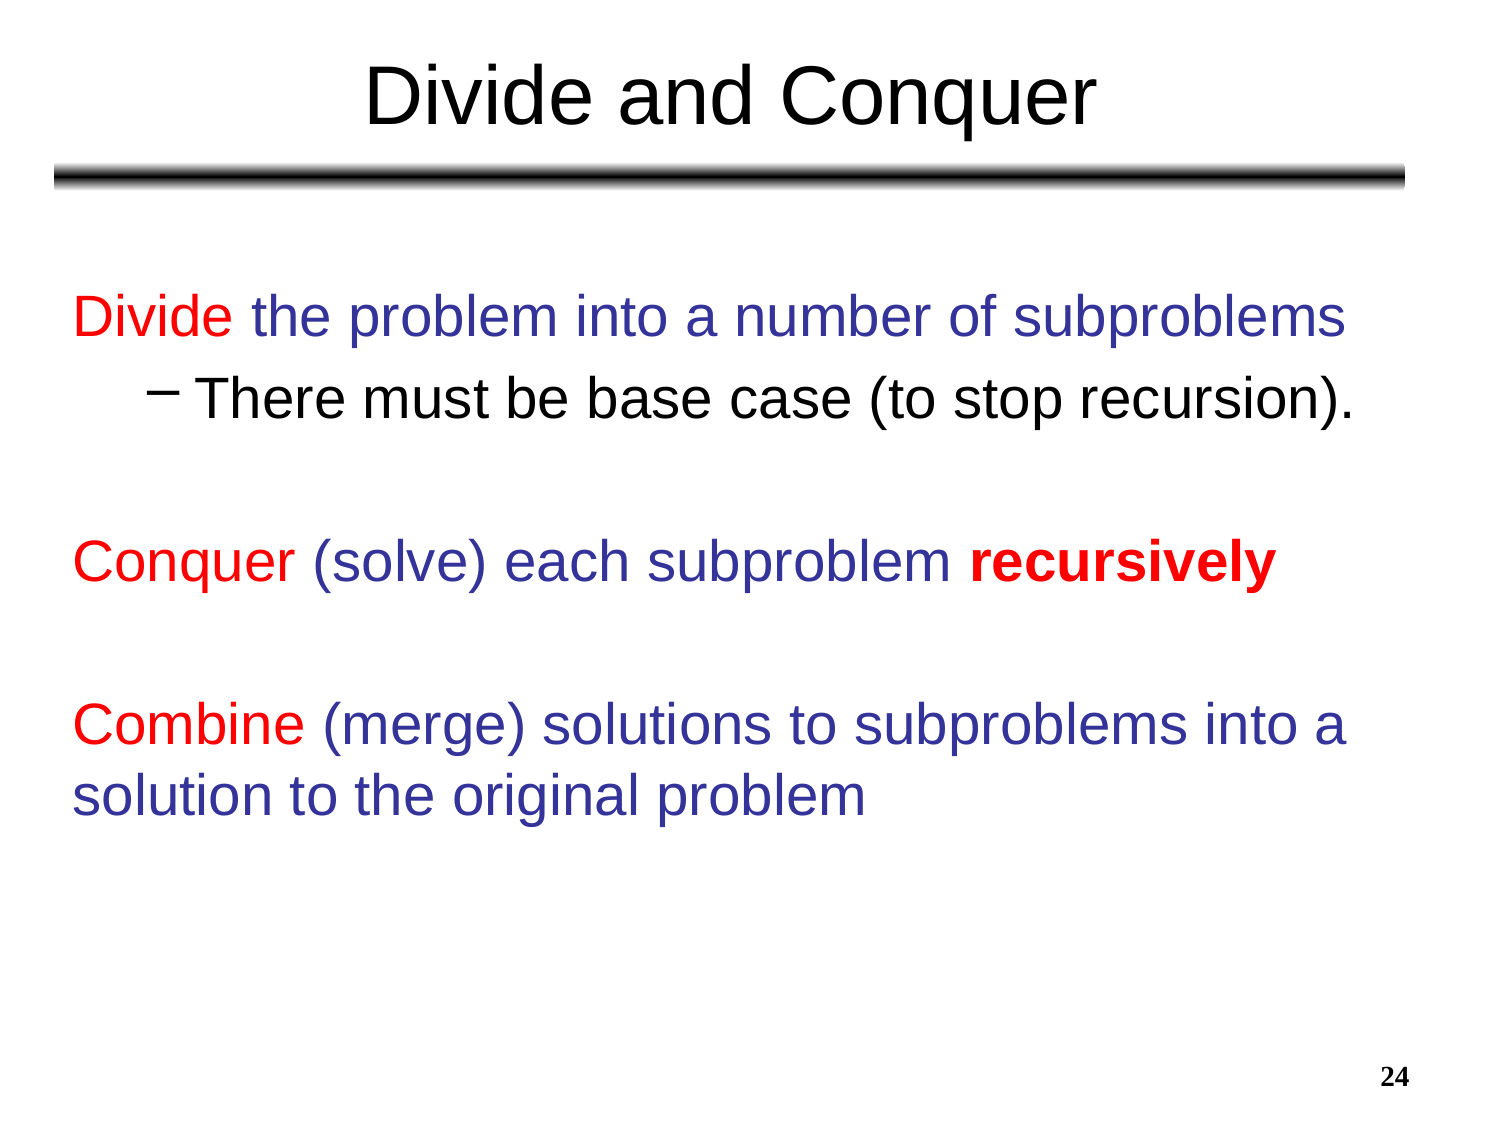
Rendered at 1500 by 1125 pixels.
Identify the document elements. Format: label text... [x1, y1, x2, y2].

title Divide and Conquer [55, 16, 1407, 166]
list Divide the problem into a number of subproblems There must be base case (to stop recursion). Conquer (solve) each subproblem recursively Combine (merge) solutions to subproblems into a solution to the original problem [57, 198, 1408, 1033]
slide_number 24 [1074, 1049, 1426, 1103]
